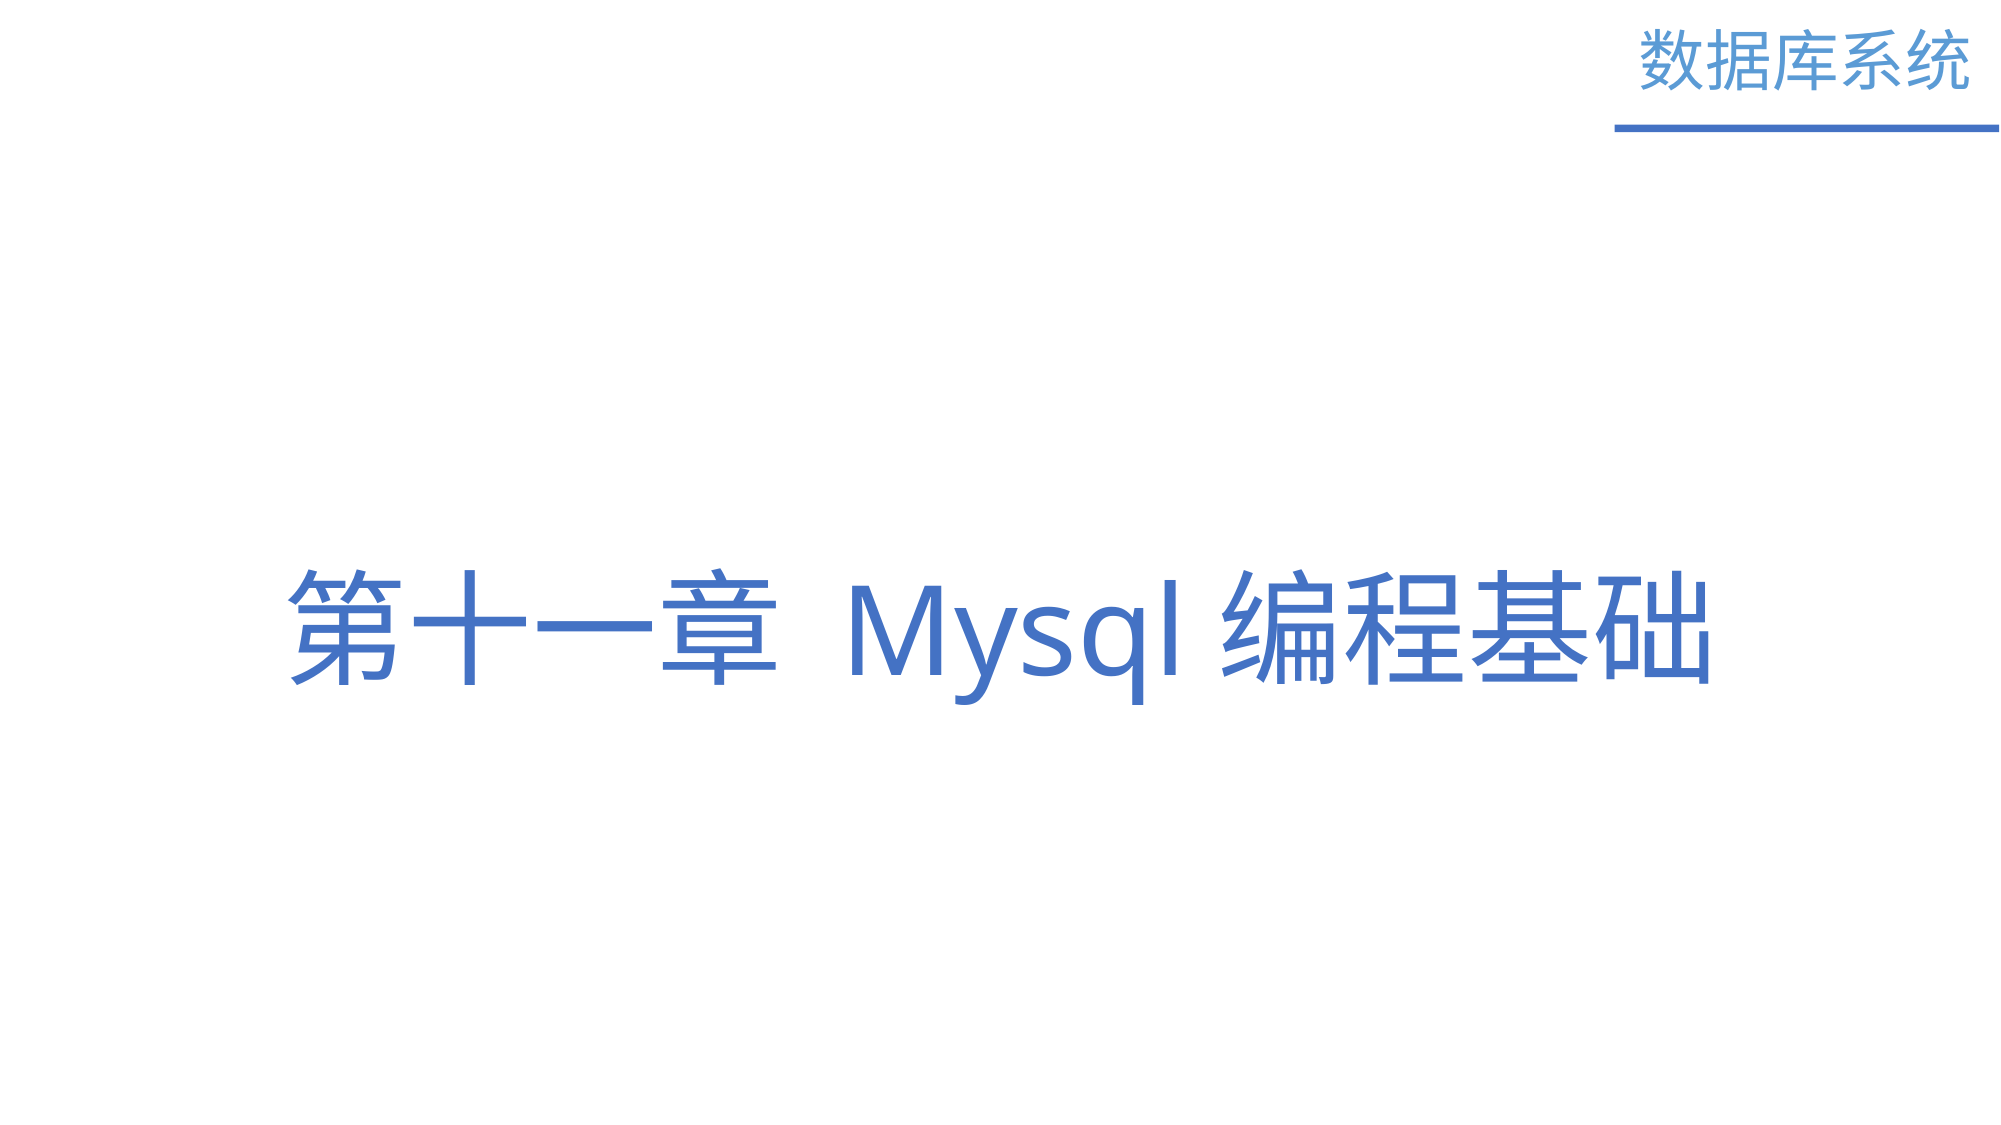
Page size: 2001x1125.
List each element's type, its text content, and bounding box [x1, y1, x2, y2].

text_box [1614, 124, 2000, 133]
text_box 数据库系统 [1624, 11, 1988, 107]
title 第十一章 Mysql编程基础 [249, 383, 1750, 711]
